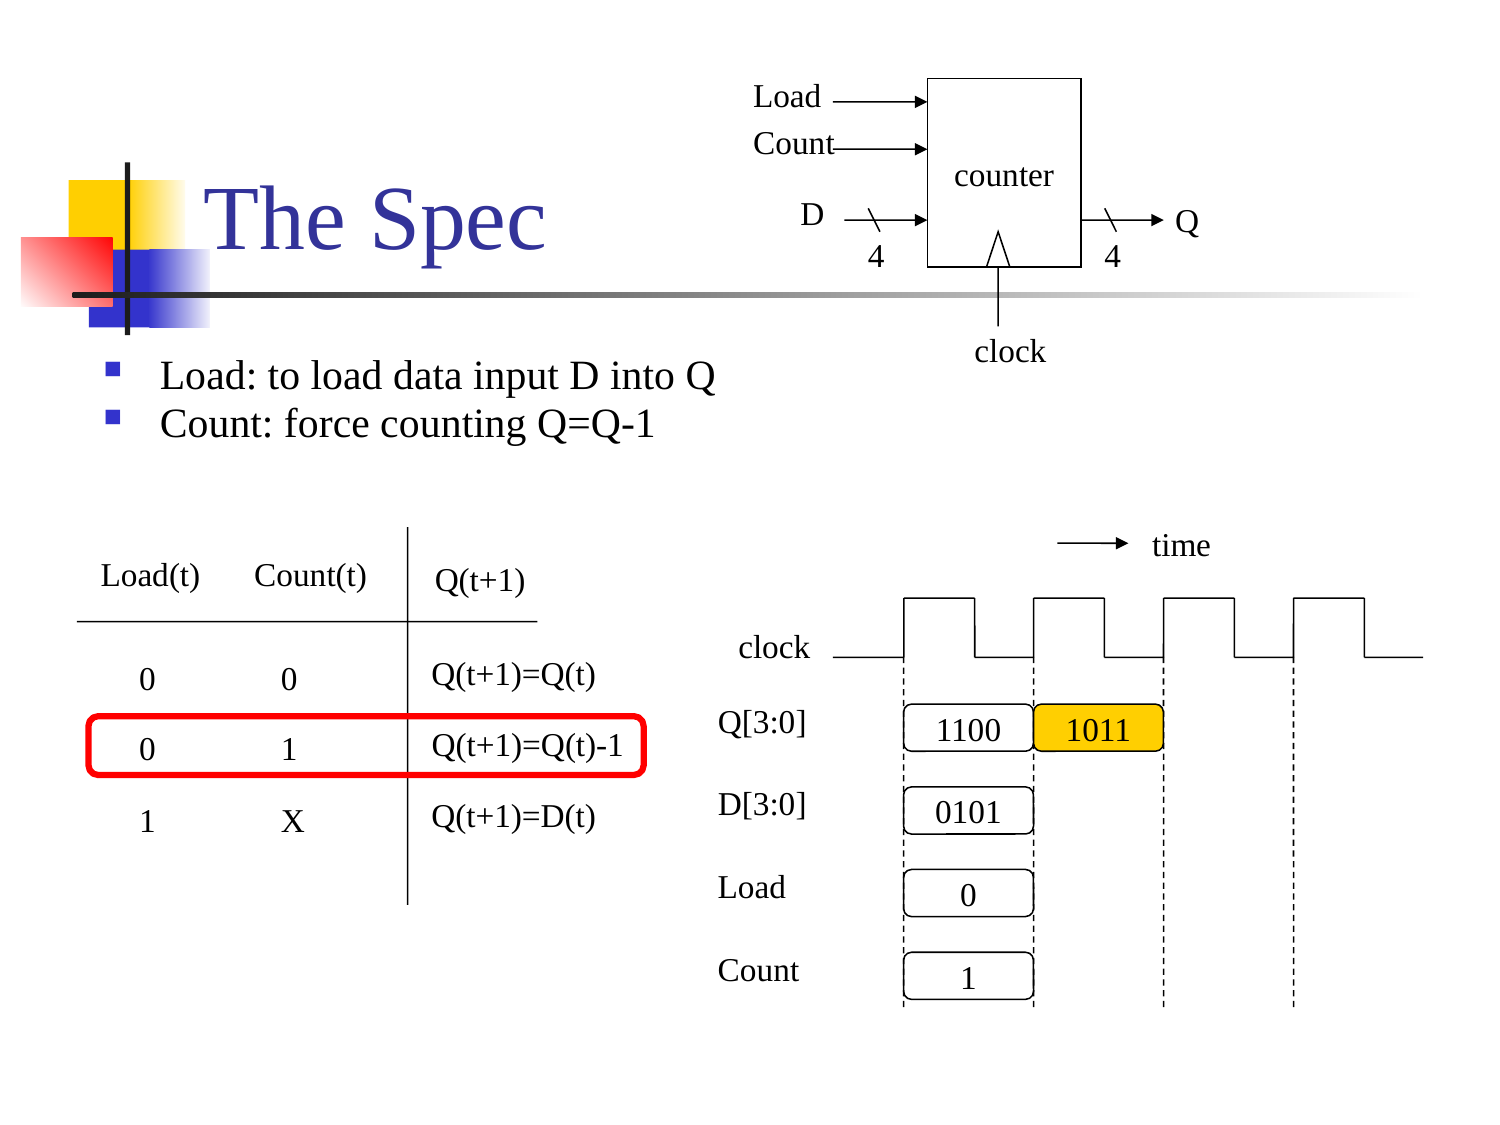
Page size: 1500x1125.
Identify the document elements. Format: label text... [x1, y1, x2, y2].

list Load: to load data input D into Q Count: force counting Q=Q-1 [88, 350, 750, 492]
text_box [76, 526, 641, 906]
title The Spec [188, 35, 1468, 275]
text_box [738, 66, 1215, 378]
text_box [702, 515, 1424, 1012]
